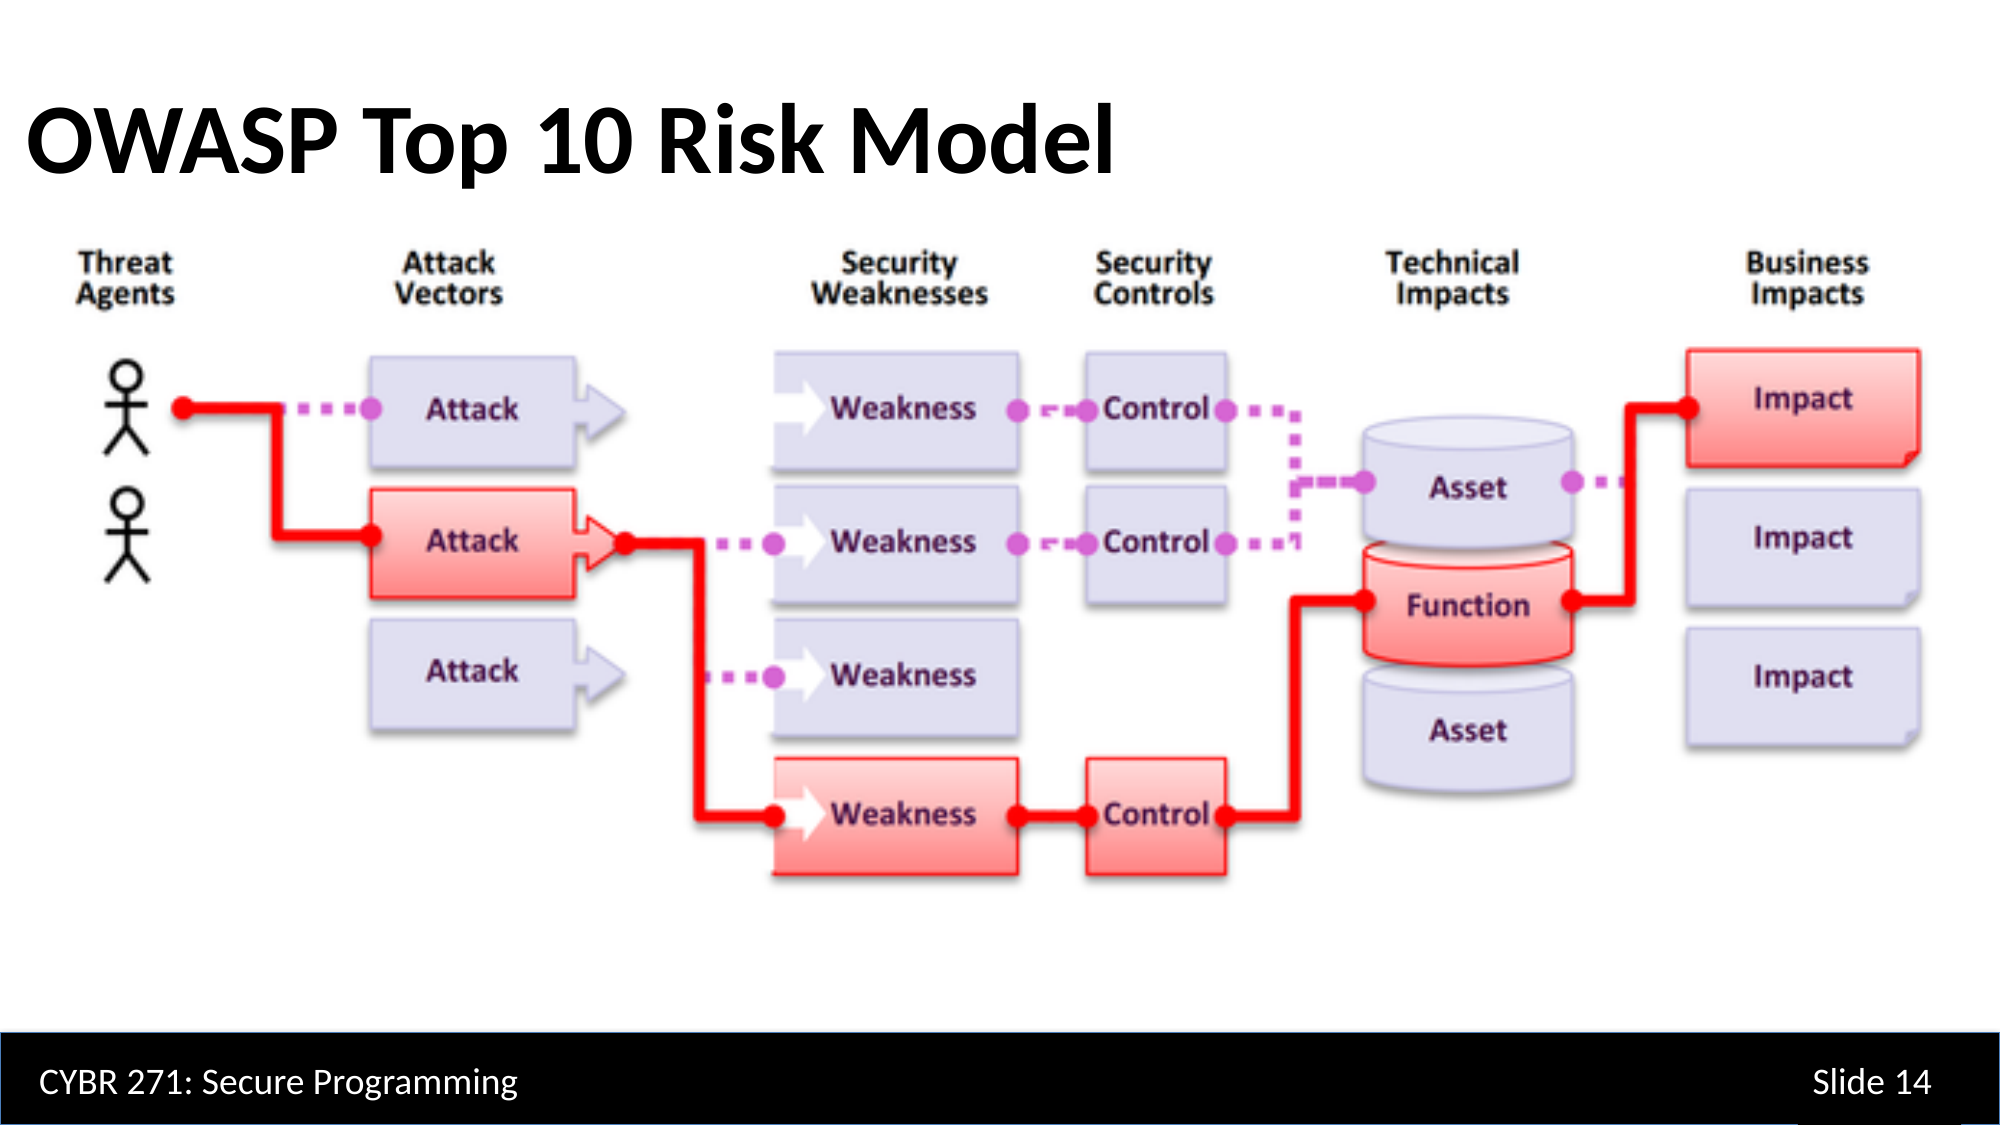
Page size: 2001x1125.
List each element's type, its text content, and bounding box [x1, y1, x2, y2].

text_box OWASP Top 10 Risk Model [12, 65, 1961, 201]
picture [68, 241, 1943, 894]
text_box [0, 1032, 2000, 1125]
